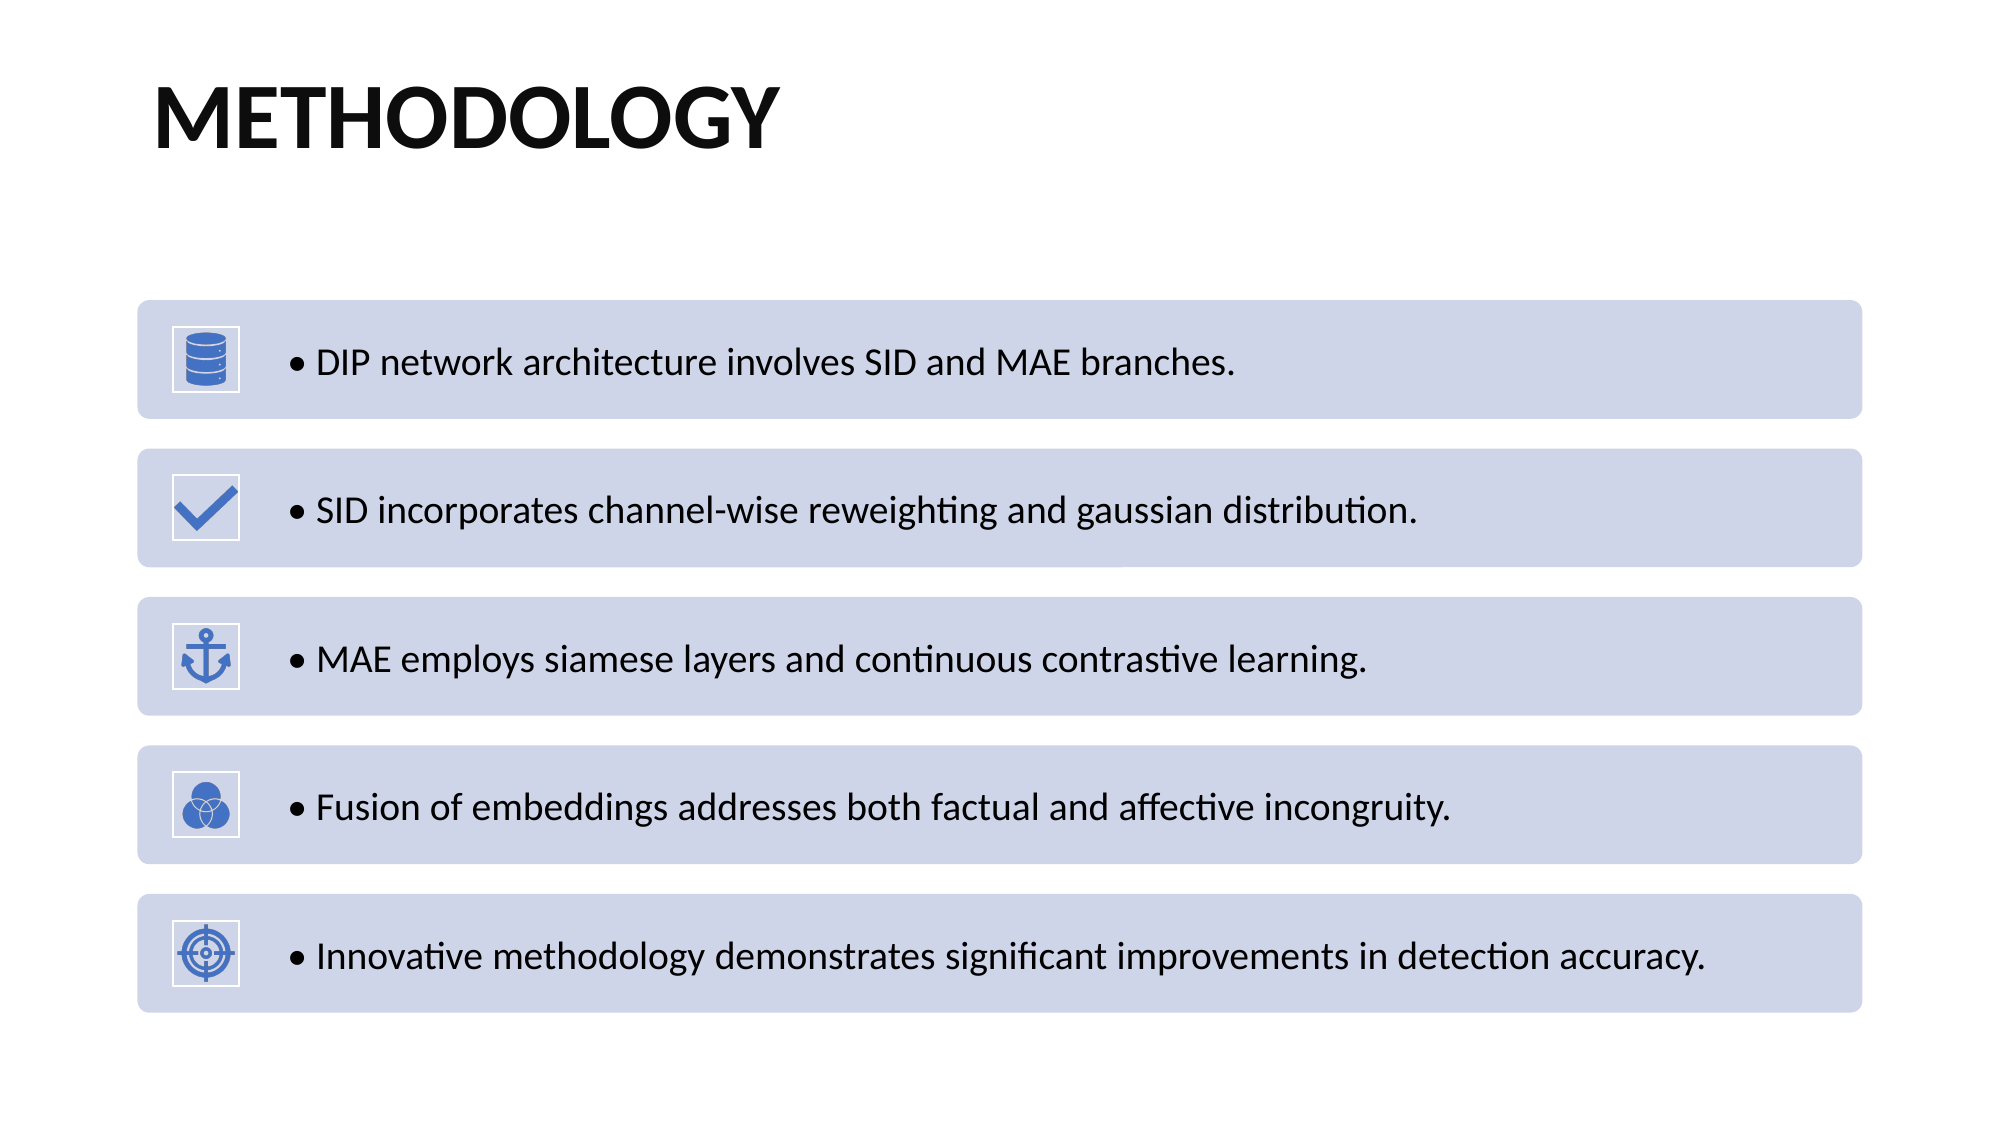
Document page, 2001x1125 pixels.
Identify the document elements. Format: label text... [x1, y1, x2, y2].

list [137, 299, 1863, 1014]
title Methodology [137, 59, 1863, 278]
